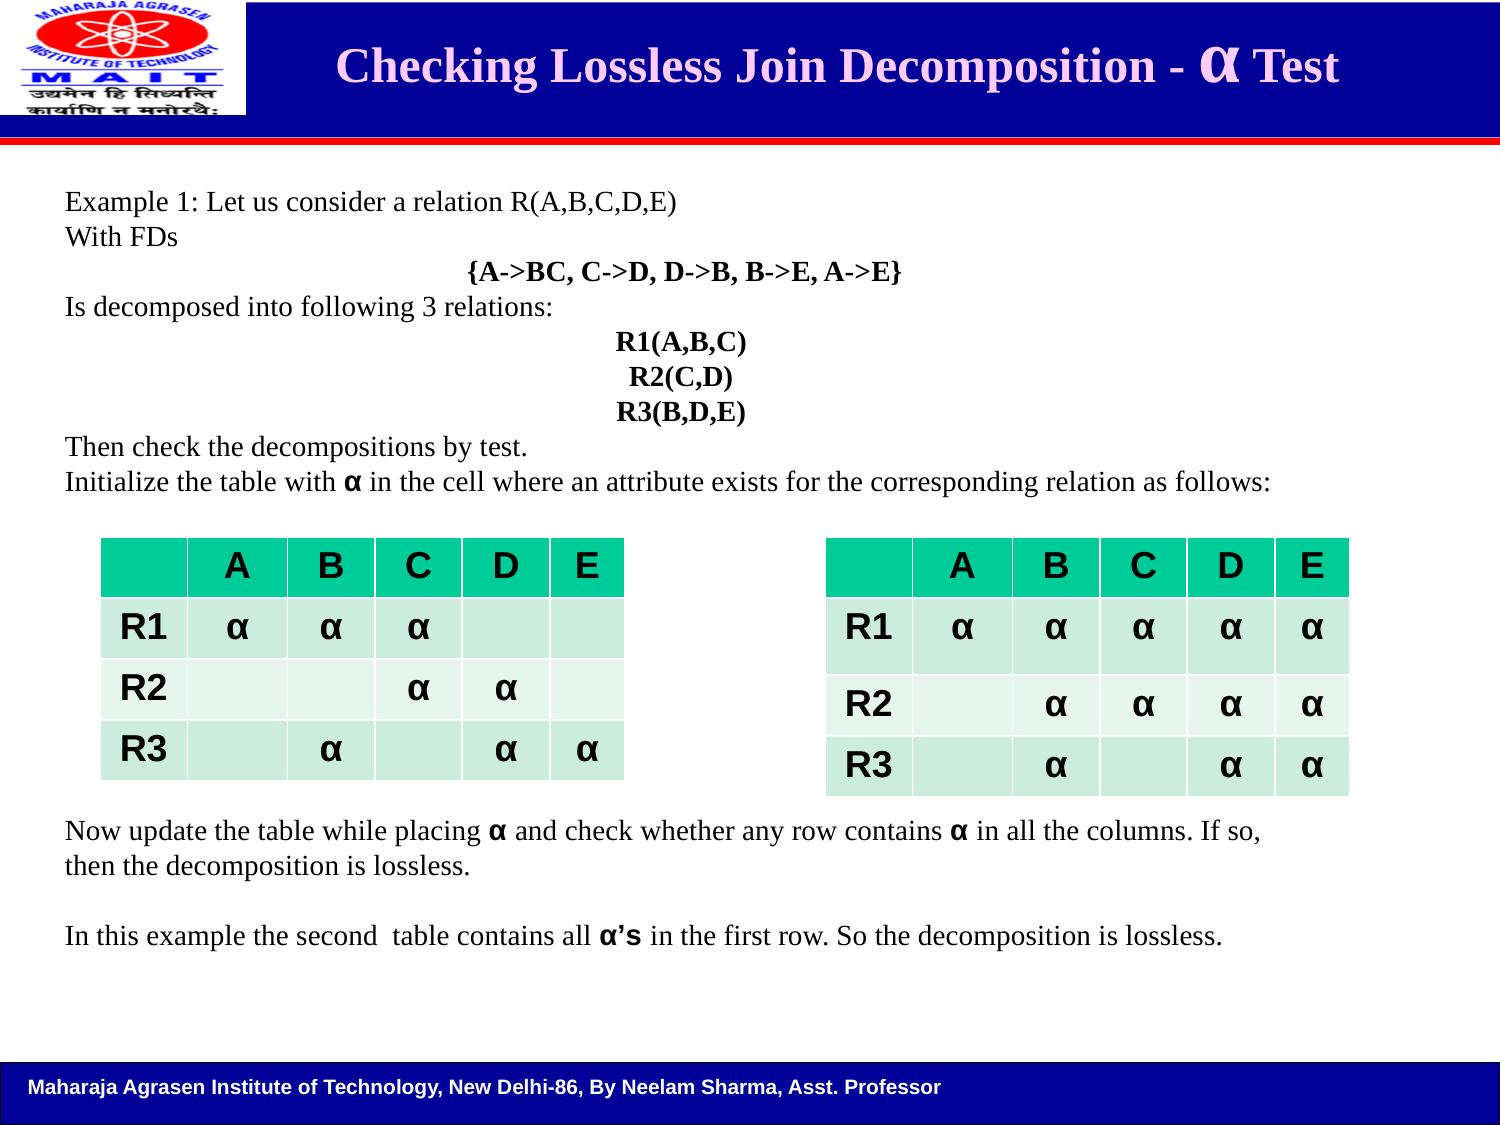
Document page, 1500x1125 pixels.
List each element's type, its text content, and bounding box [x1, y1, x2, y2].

table_header D [463, 538, 549, 597]
table_cell α [1188, 737, 1274, 796]
table_cell α [1013, 676, 1099, 735]
table_cell R3 [826, 737, 912, 796]
table_cell α [1101, 599, 1186, 674]
table_cell α [1013, 737, 1099, 796]
table_header A [188, 538, 287, 597]
table_header B [1013, 538, 1099, 597]
table_cell R1 [826, 599, 912, 674]
table_header C [376, 538, 461, 597]
table_cell [1101, 737, 1186, 796]
table_cell [551, 599, 624, 658]
table_header A [913, 538, 1012, 597]
table_header E [1276, 538, 1349, 597]
table_header D [1188, 538, 1274, 597]
table_cell [913, 676, 1012, 735]
table_cell α [913, 599, 1012, 674]
table_header E [551, 538, 624, 597]
table_cell α [1276, 737, 1349, 796]
table_header [101, 538, 187, 597]
table_cell α [1276, 599, 1349, 674]
picture [0, 1, 199, 115]
table_cell [188, 660, 287, 719]
table_cell [551, 660, 624, 719]
table_cell α [1101, 676, 1186, 735]
table_cell α [376, 599, 461, 658]
table_cell R3 [101, 721, 187, 780]
table_cell [188, 721, 287, 780]
table_header [826, 538, 912, 597]
table_cell α [376, 660, 461, 719]
table_cell α [551, 721, 624, 780]
table_cell R2 [101, 660, 187, 719]
table_cell α [288, 721, 374, 780]
table_cell α [188, 599, 287, 658]
table_cell α [288, 599, 374, 658]
table_header C [1101, 538, 1186, 597]
table_cell α [1276, 676, 1349, 735]
table_cell R1 [101, 599, 187, 658]
table_header B [288, 538, 374, 597]
table_cell [913, 737, 1012, 796]
table_cell R2 [826, 676, 912, 735]
text_box Checking Lossless Join Decomposition - α Test [199, 0, 1475, 188]
table_cell α [463, 660, 549, 719]
table_cell α [1188, 599, 1274, 674]
table_cell α [1188, 676, 1274, 735]
table_cell [376, 721, 461, 780]
table_cell α [463, 721, 549, 780]
table_cell [288, 660, 374, 719]
table_cell α [1013, 599, 1099, 674]
text_box Example 1: Let us consider a relation R(A,B,C,D,E) With FDs {A->BC, C->D, D->B, B->E, A->E} Is decomposed into following 3 relations: R1(A,B,C) R2(C,D) R3(B,D,E) Then check the decompositions by test. Initialize the table with α in the cell where an attribute exists for the corresponding relation as follows: Now update the table while placing α and check whether any row contains α in all the columns. If so, then the decomposition is lossless. In this example the second table contains all α’s in the first row. So the decomposition is lossless. [49, 174, 1313, 1064]
table_cell [463, 599, 549, 658]
